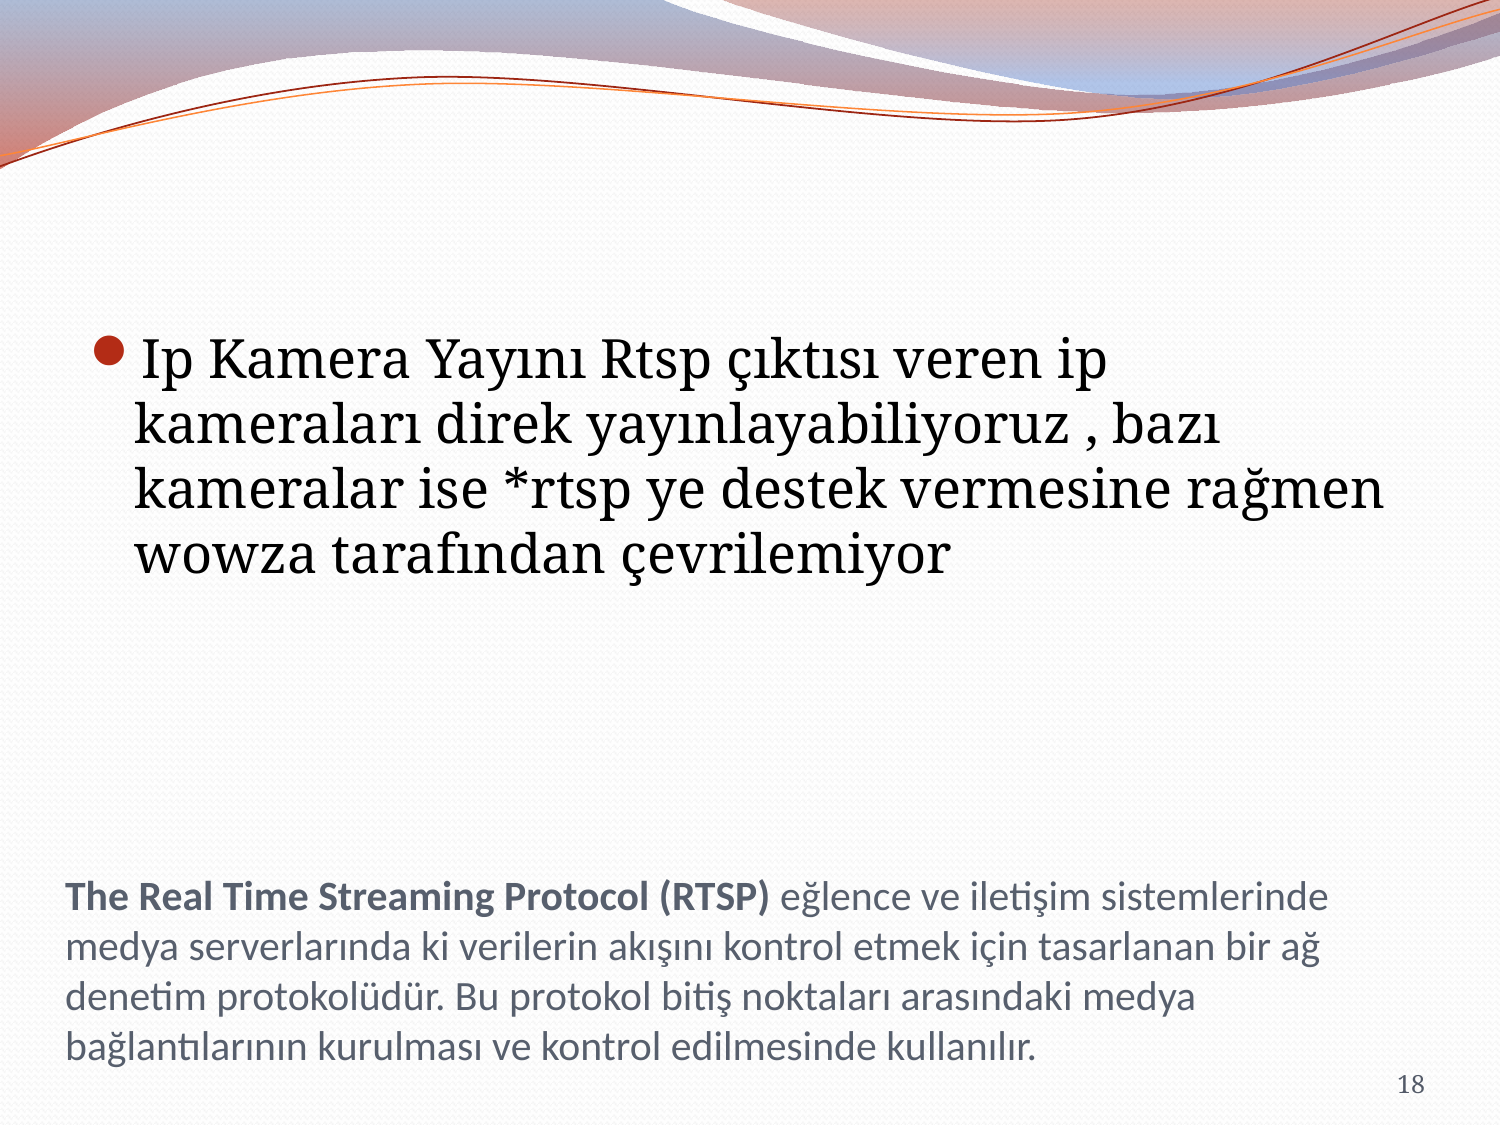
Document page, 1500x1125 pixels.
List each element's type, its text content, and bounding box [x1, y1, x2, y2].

list Ip Kamera Yayını Rtsp çıktısı veren ip kameraları direk yayınlayabiliyoruz , bazı kameralar ise *rtsp ye destek vermesine rağmen wowza tarafından çevrilemiyor [75, 317, 1425, 1038]
slide_number 18 [1299, 1042, 1425, 1103]
title The Real Time Streaming Protocol (RTSP) eğlence ve iletişim sistemlerinde medya serverlarında ki verilerin akışını kontrol etmek için tasarlanan bir ağ denetim protokolüdür. Bu protokol bitiş noktaları arasındaki medya bağlantılarının kurulması ve kontrol edilmesinde kullanılır. [64, 881, 1415, 1069]
